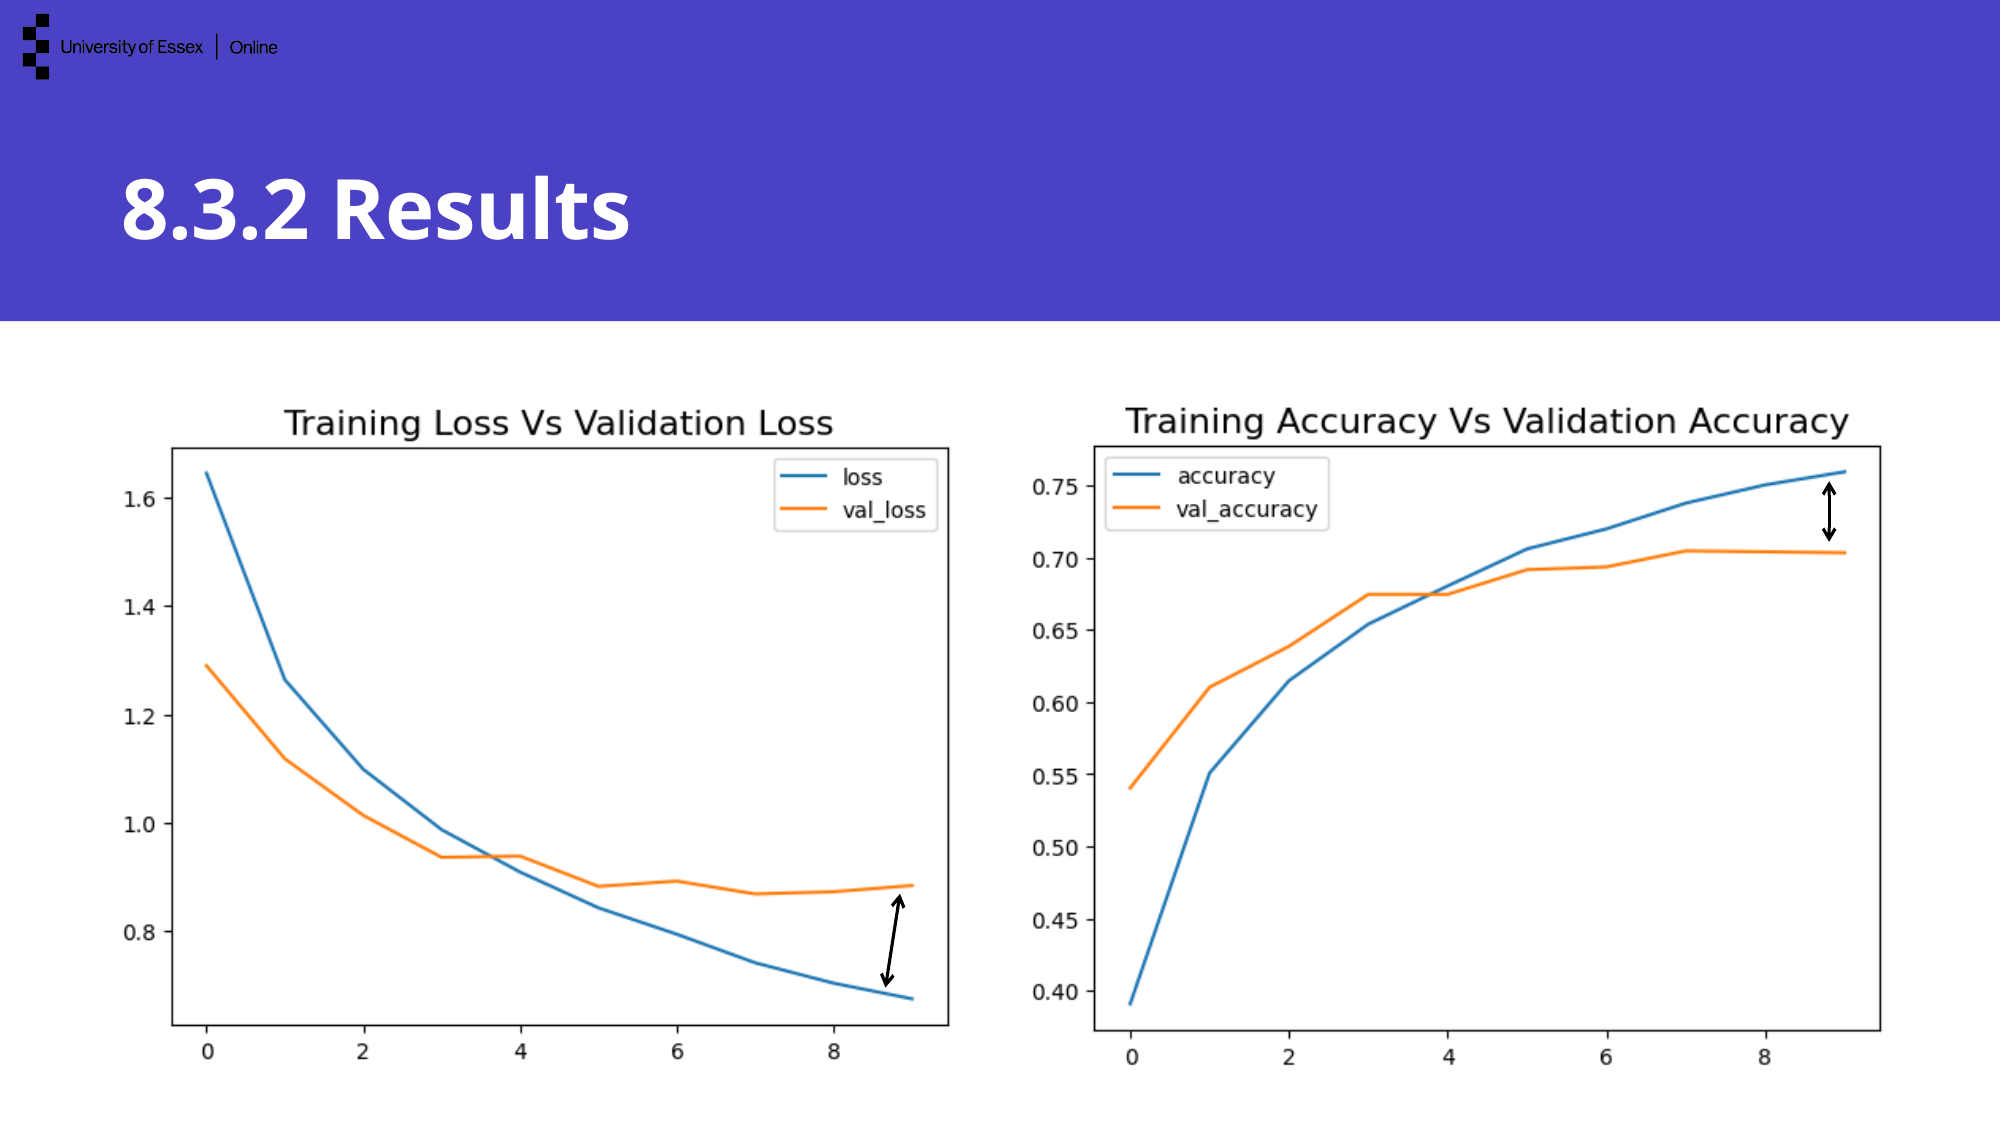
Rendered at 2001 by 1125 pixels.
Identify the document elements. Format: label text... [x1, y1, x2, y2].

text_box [885, 893, 900, 988]
picture [106, 393, 976, 1076]
picture [1018, 389, 1902, 1074]
title 8.3.2 Results [106, 59, 1875, 264]
picture [9, 0, 291, 93]
